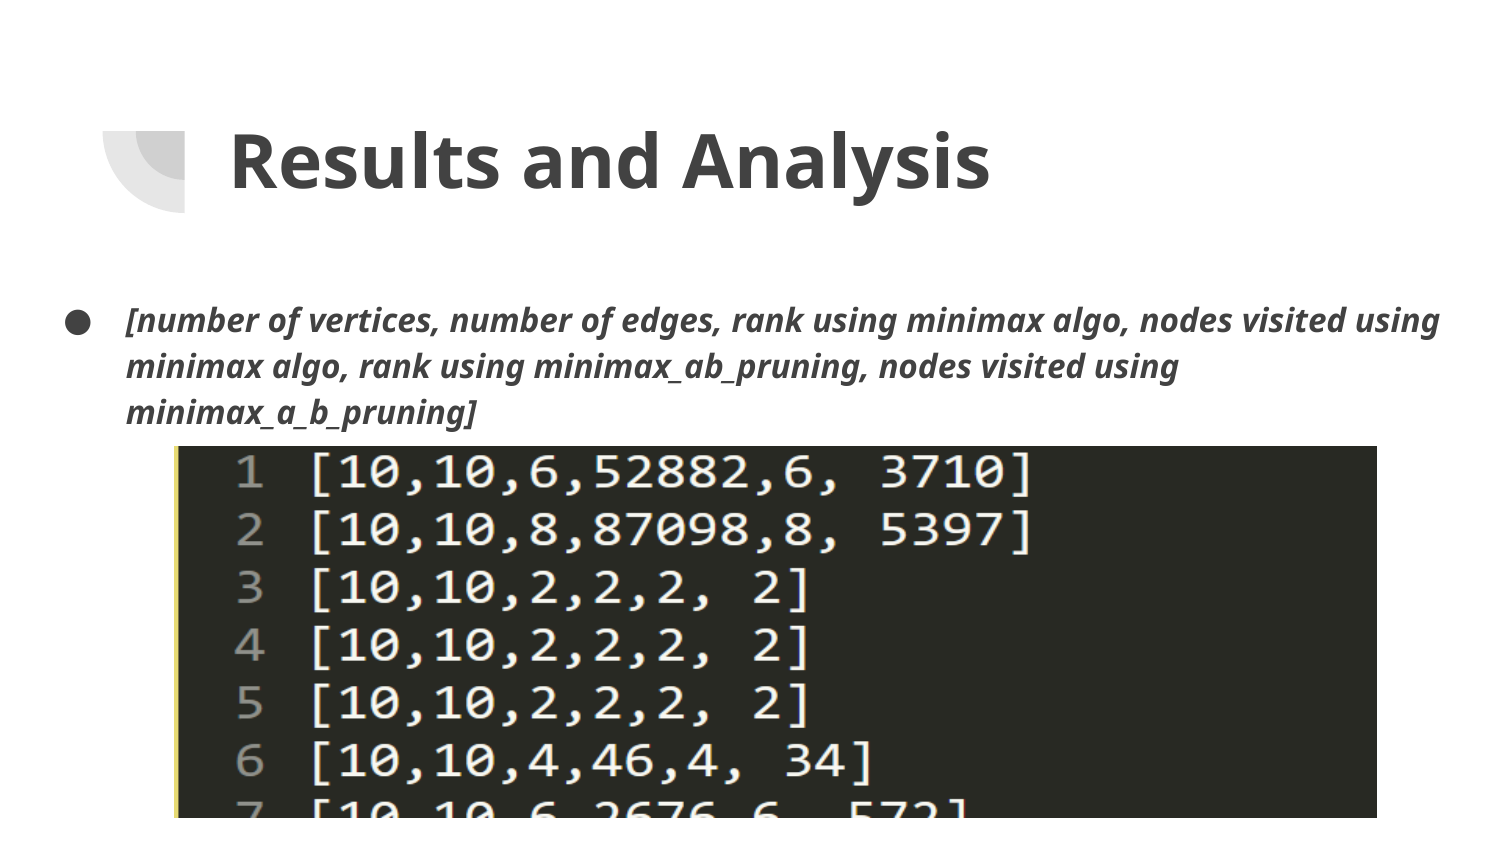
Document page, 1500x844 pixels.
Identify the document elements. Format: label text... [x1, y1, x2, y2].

list [number of vertices, number of edges, rank using minimax algo, nodes visited using minimax algo, rank using minimax_ab_pruning, nodes visited using minimax_a_b_pruning] [35, 278, 1478, 807]
title Results and Analysis [213, 98, 1368, 263]
picture [174, 446, 1377, 818]
